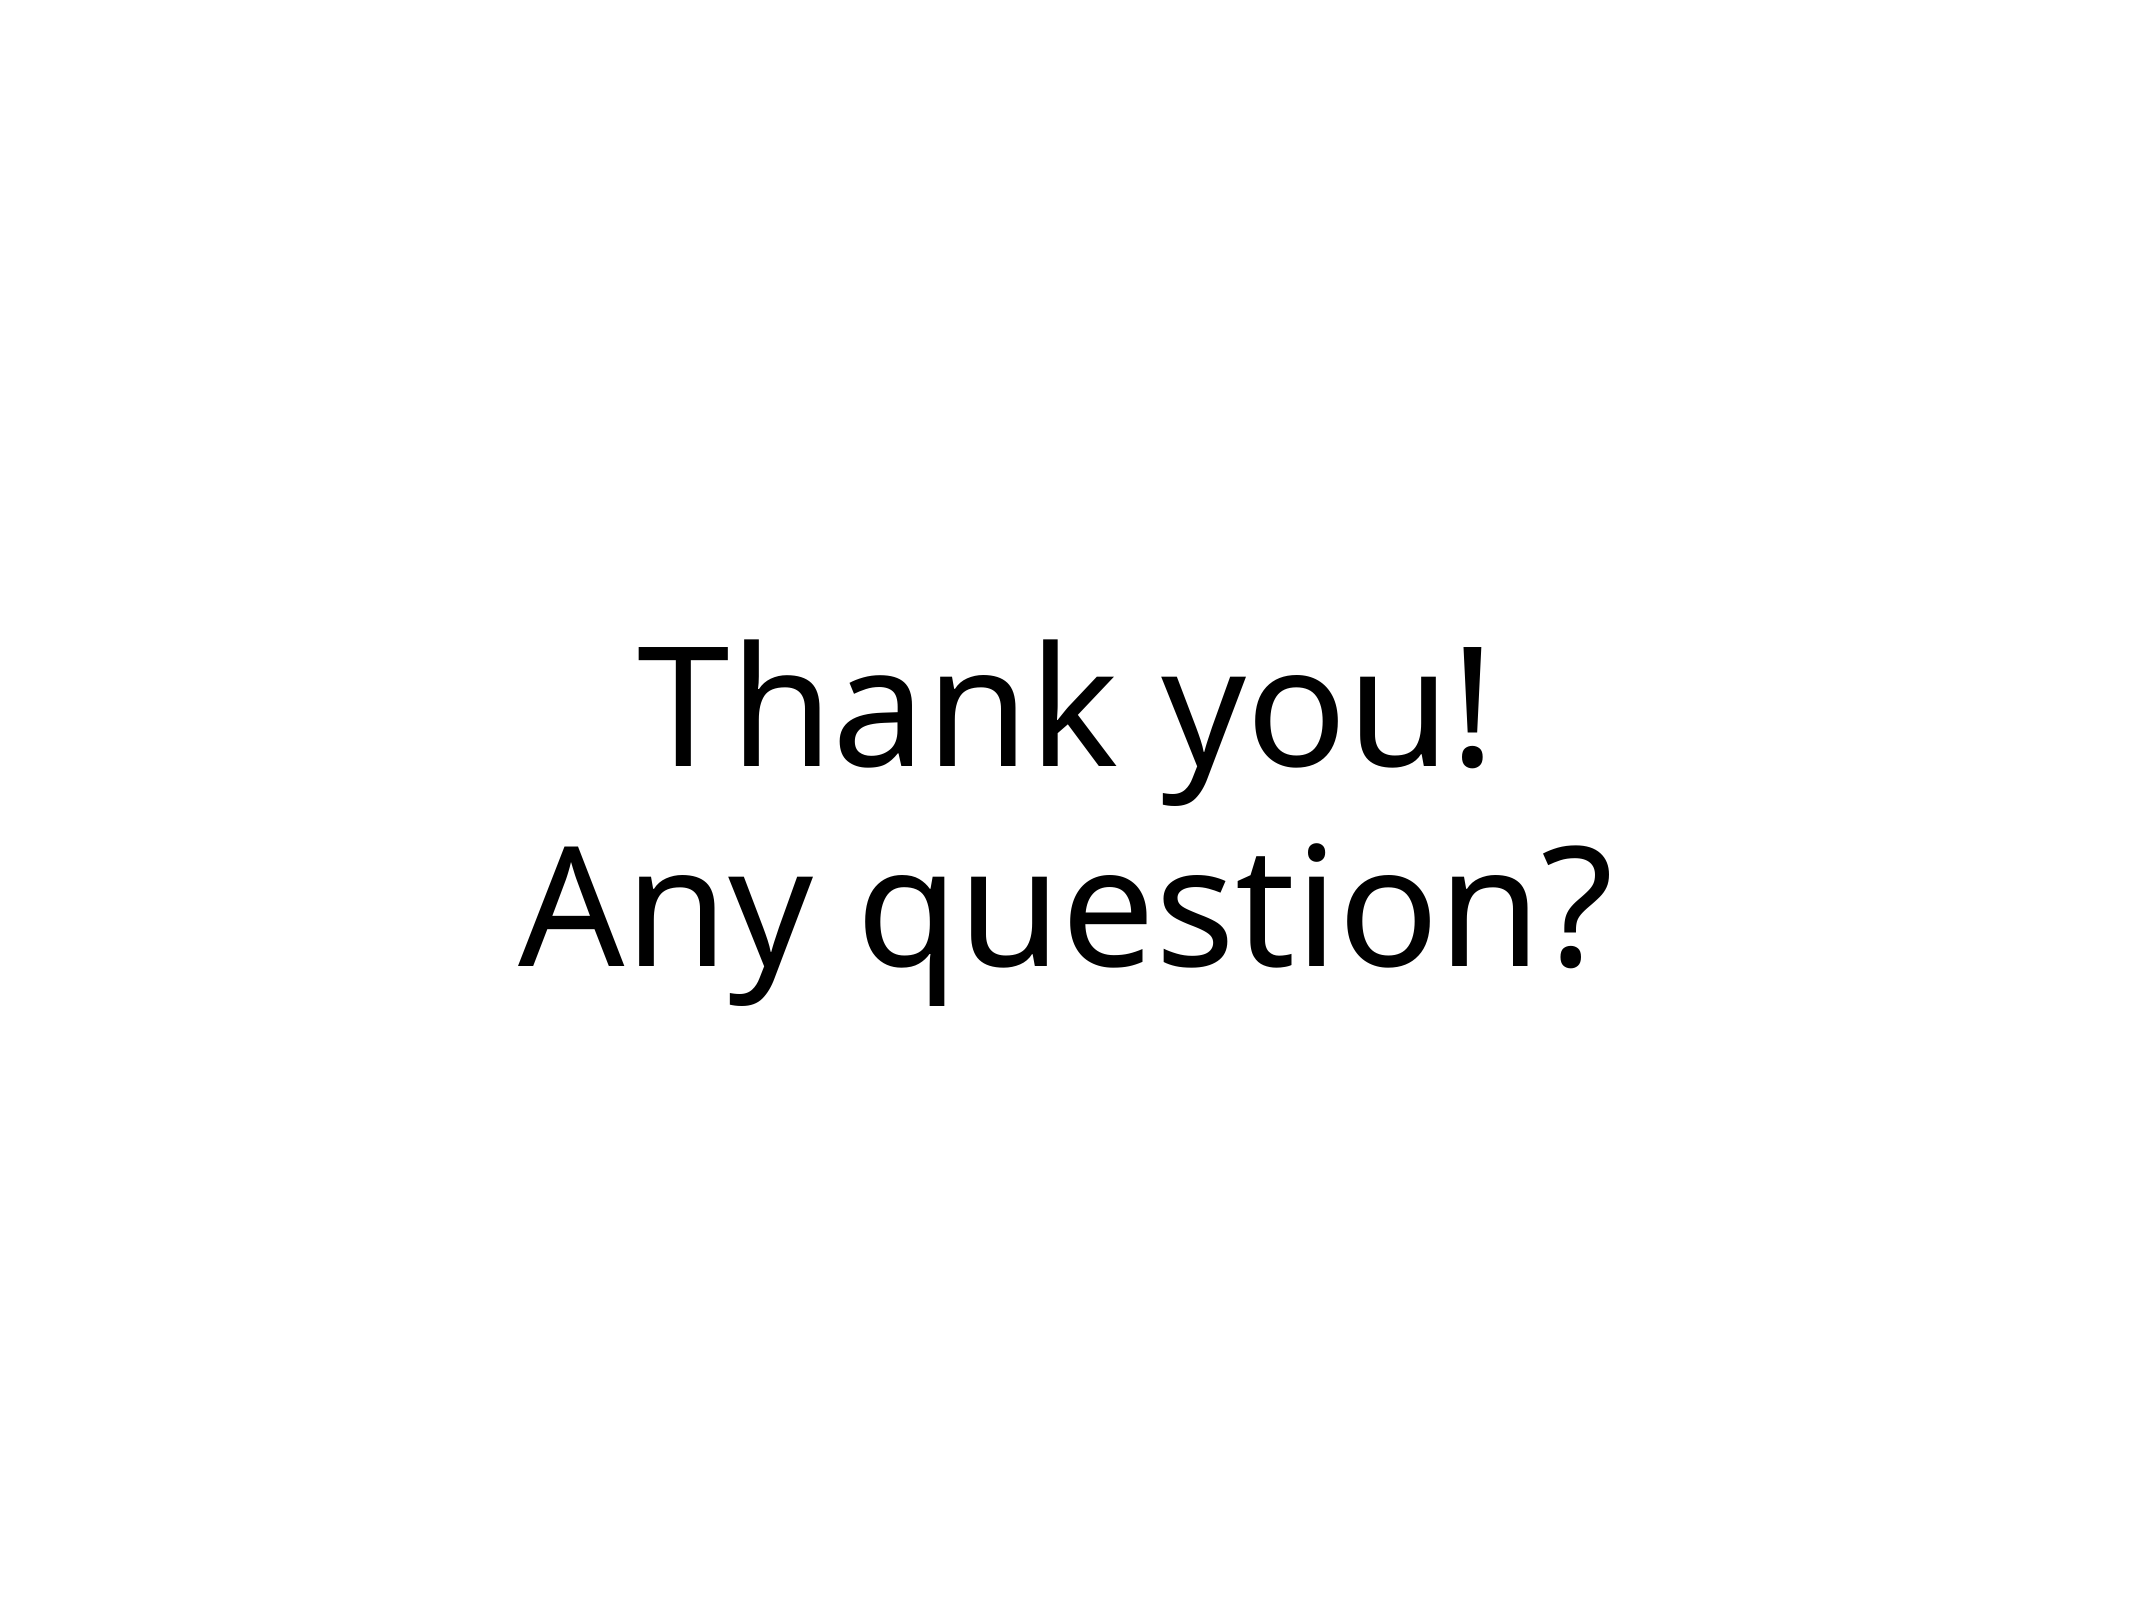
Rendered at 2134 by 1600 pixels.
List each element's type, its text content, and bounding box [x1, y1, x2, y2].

title Thank you! Any question? [207, 528, 1926, 1072]
